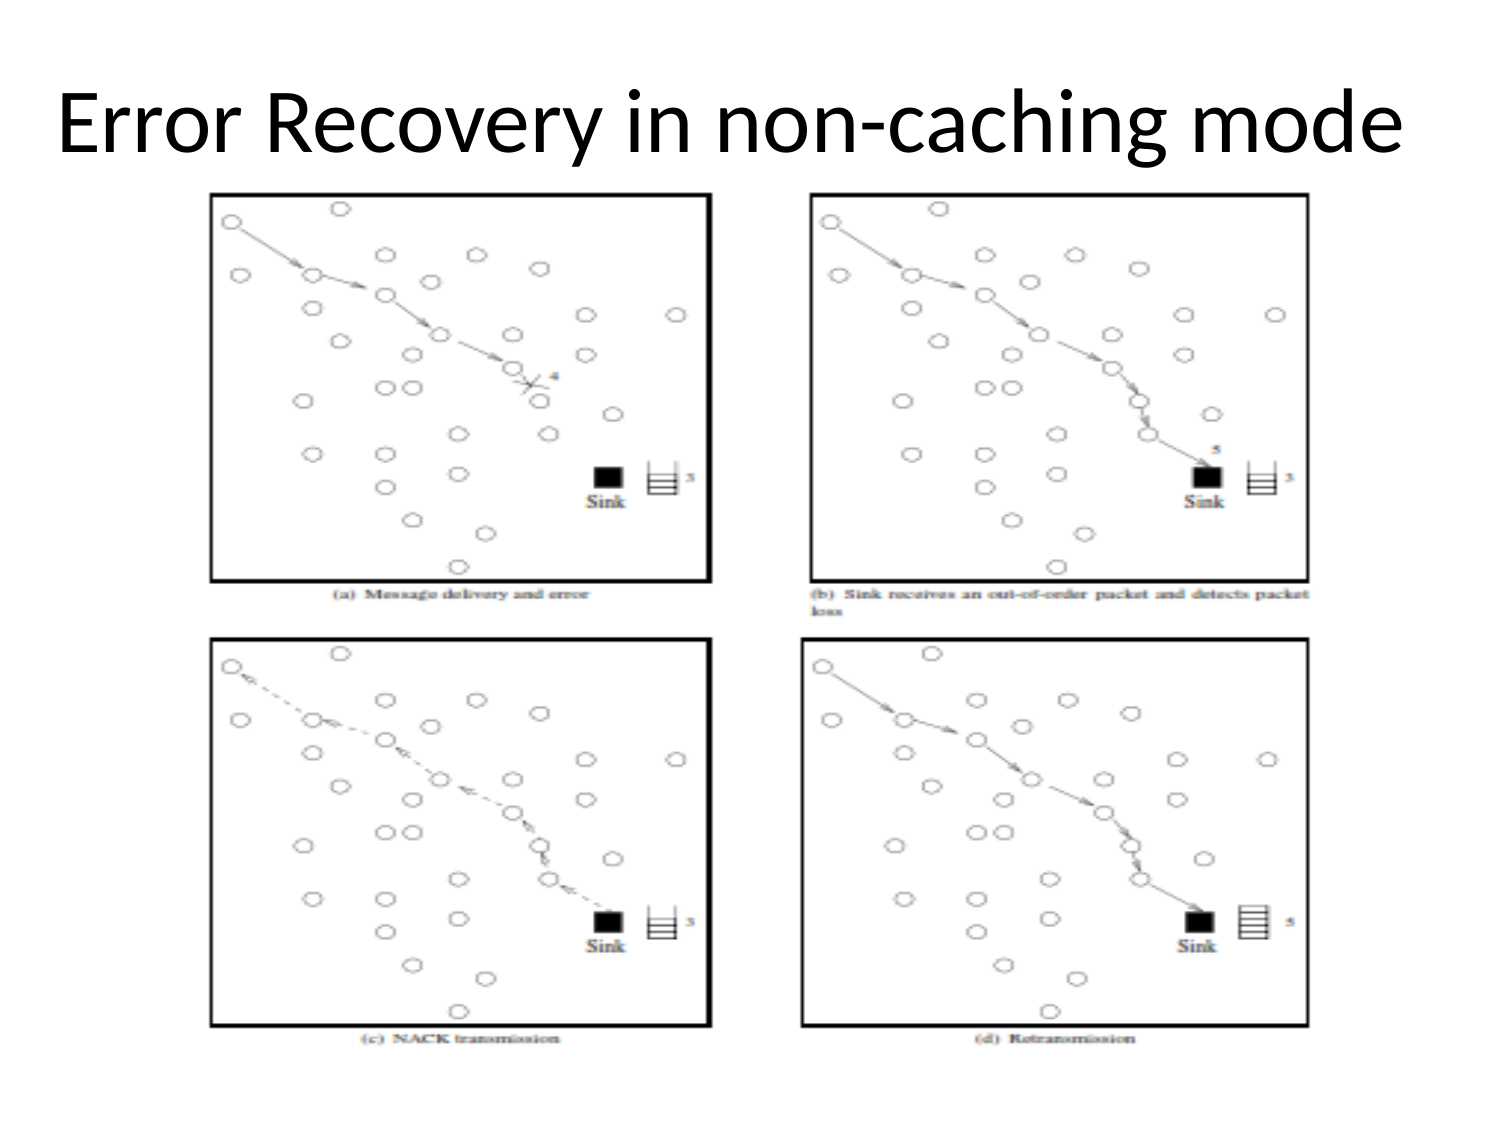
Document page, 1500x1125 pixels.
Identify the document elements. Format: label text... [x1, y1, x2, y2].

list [187, 187, 1326, 1063]
title Error Recovery in non-caching mode [37, 45, 1425, 188]
